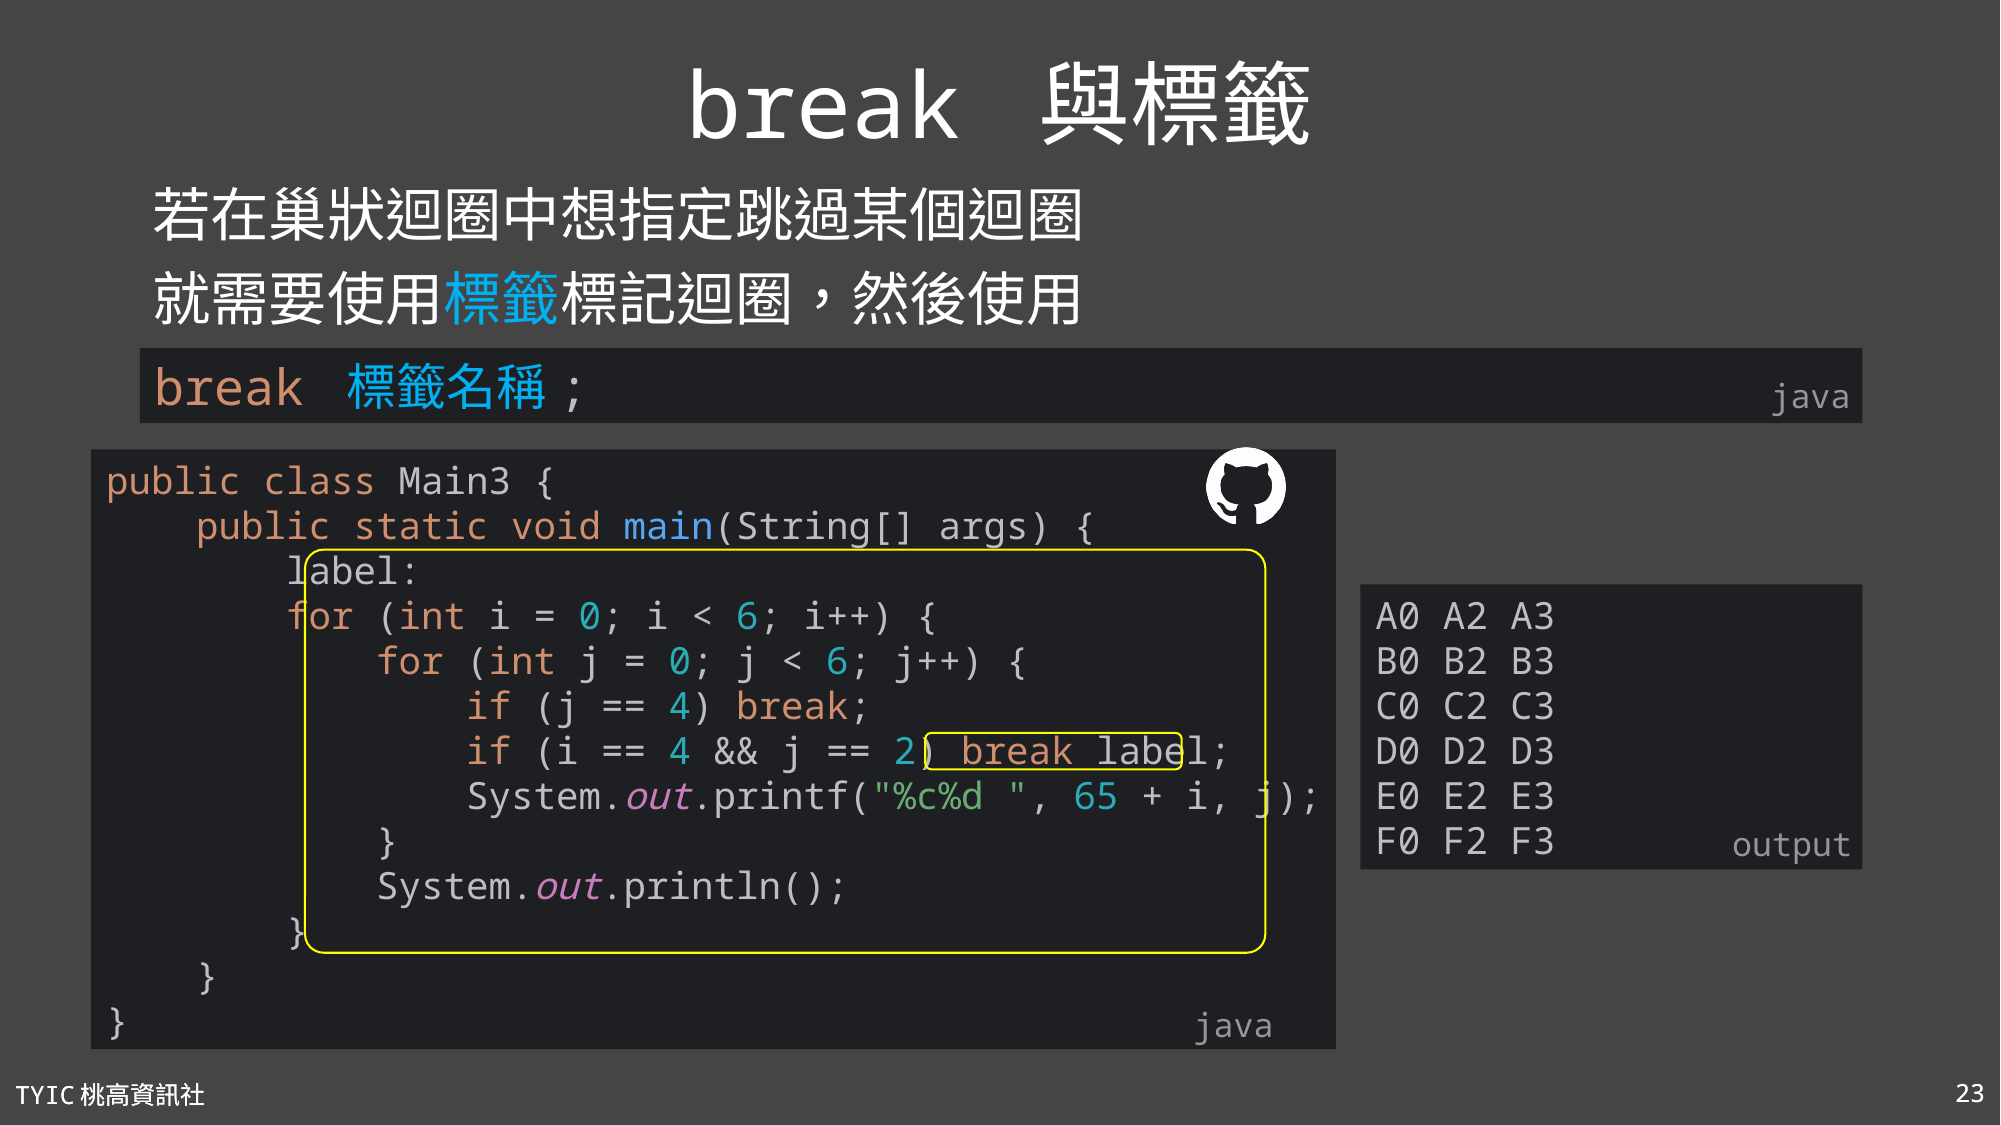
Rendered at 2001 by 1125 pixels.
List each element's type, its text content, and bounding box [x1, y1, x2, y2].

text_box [137, 446, 1290, 1053]
title break 與標籤 [137, 0, 1863, 179]
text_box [139, 347, 1863, 424]
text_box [1360, 583, 1863, 871]
list 若在巢狀迴圈中想指定跳過某個迴圈 就需要使用標籤標記迴圈，然後使用 [137, 179, 1863, 348]
